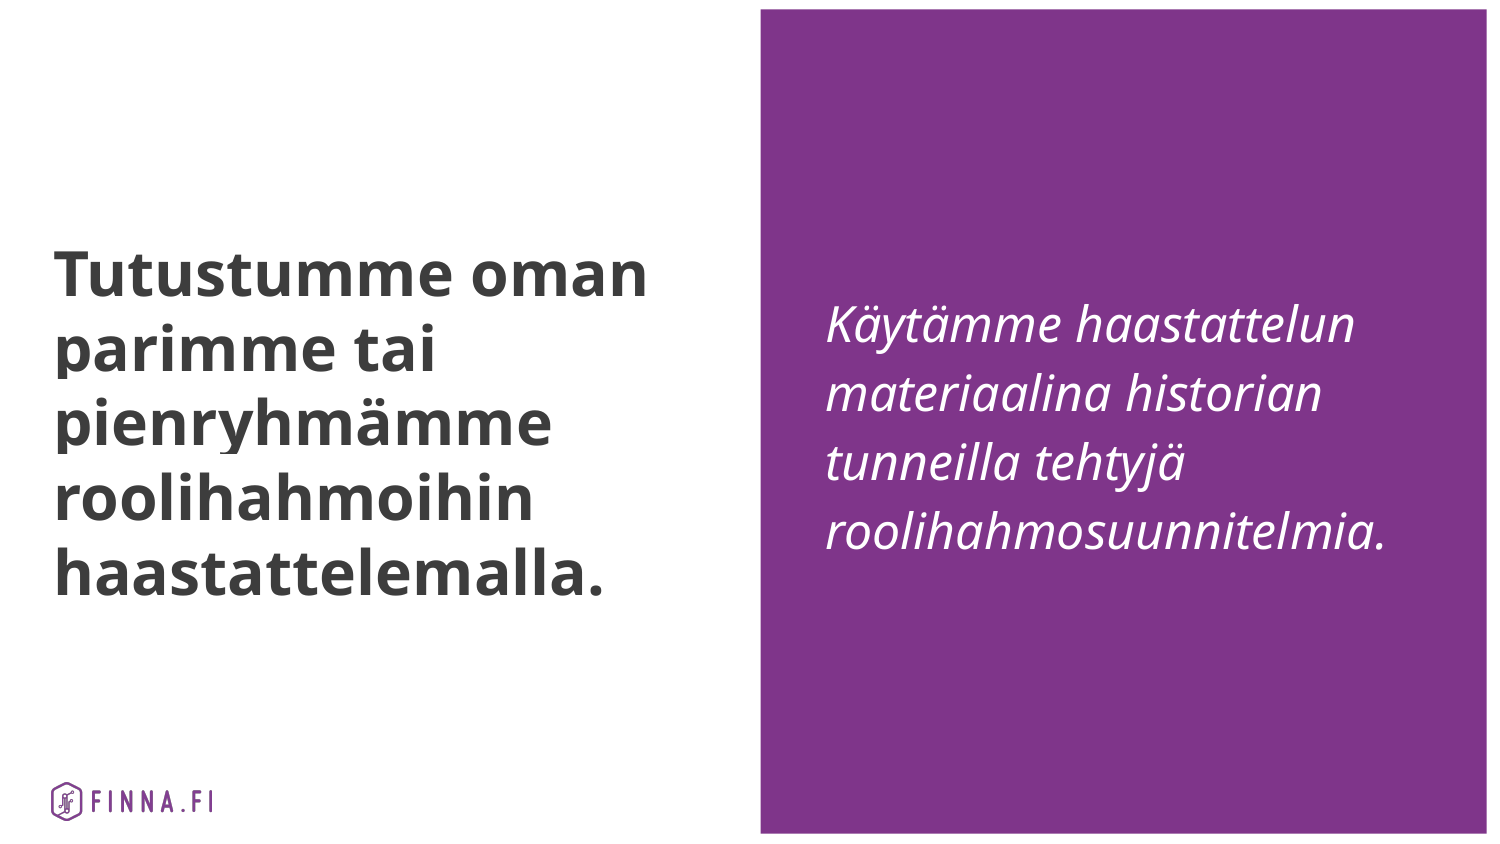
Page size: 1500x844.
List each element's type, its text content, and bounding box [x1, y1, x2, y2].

title Tutustumme oman parimme tai pienryhmämme roolihahmoihin haastattelemalla. [38, 18, 702, 824]
list Käytämme haastattelun materiaalina historian tunneilla tehtyjä roolihahmosuunnitelmia. [810, 118, 1440, 725]
